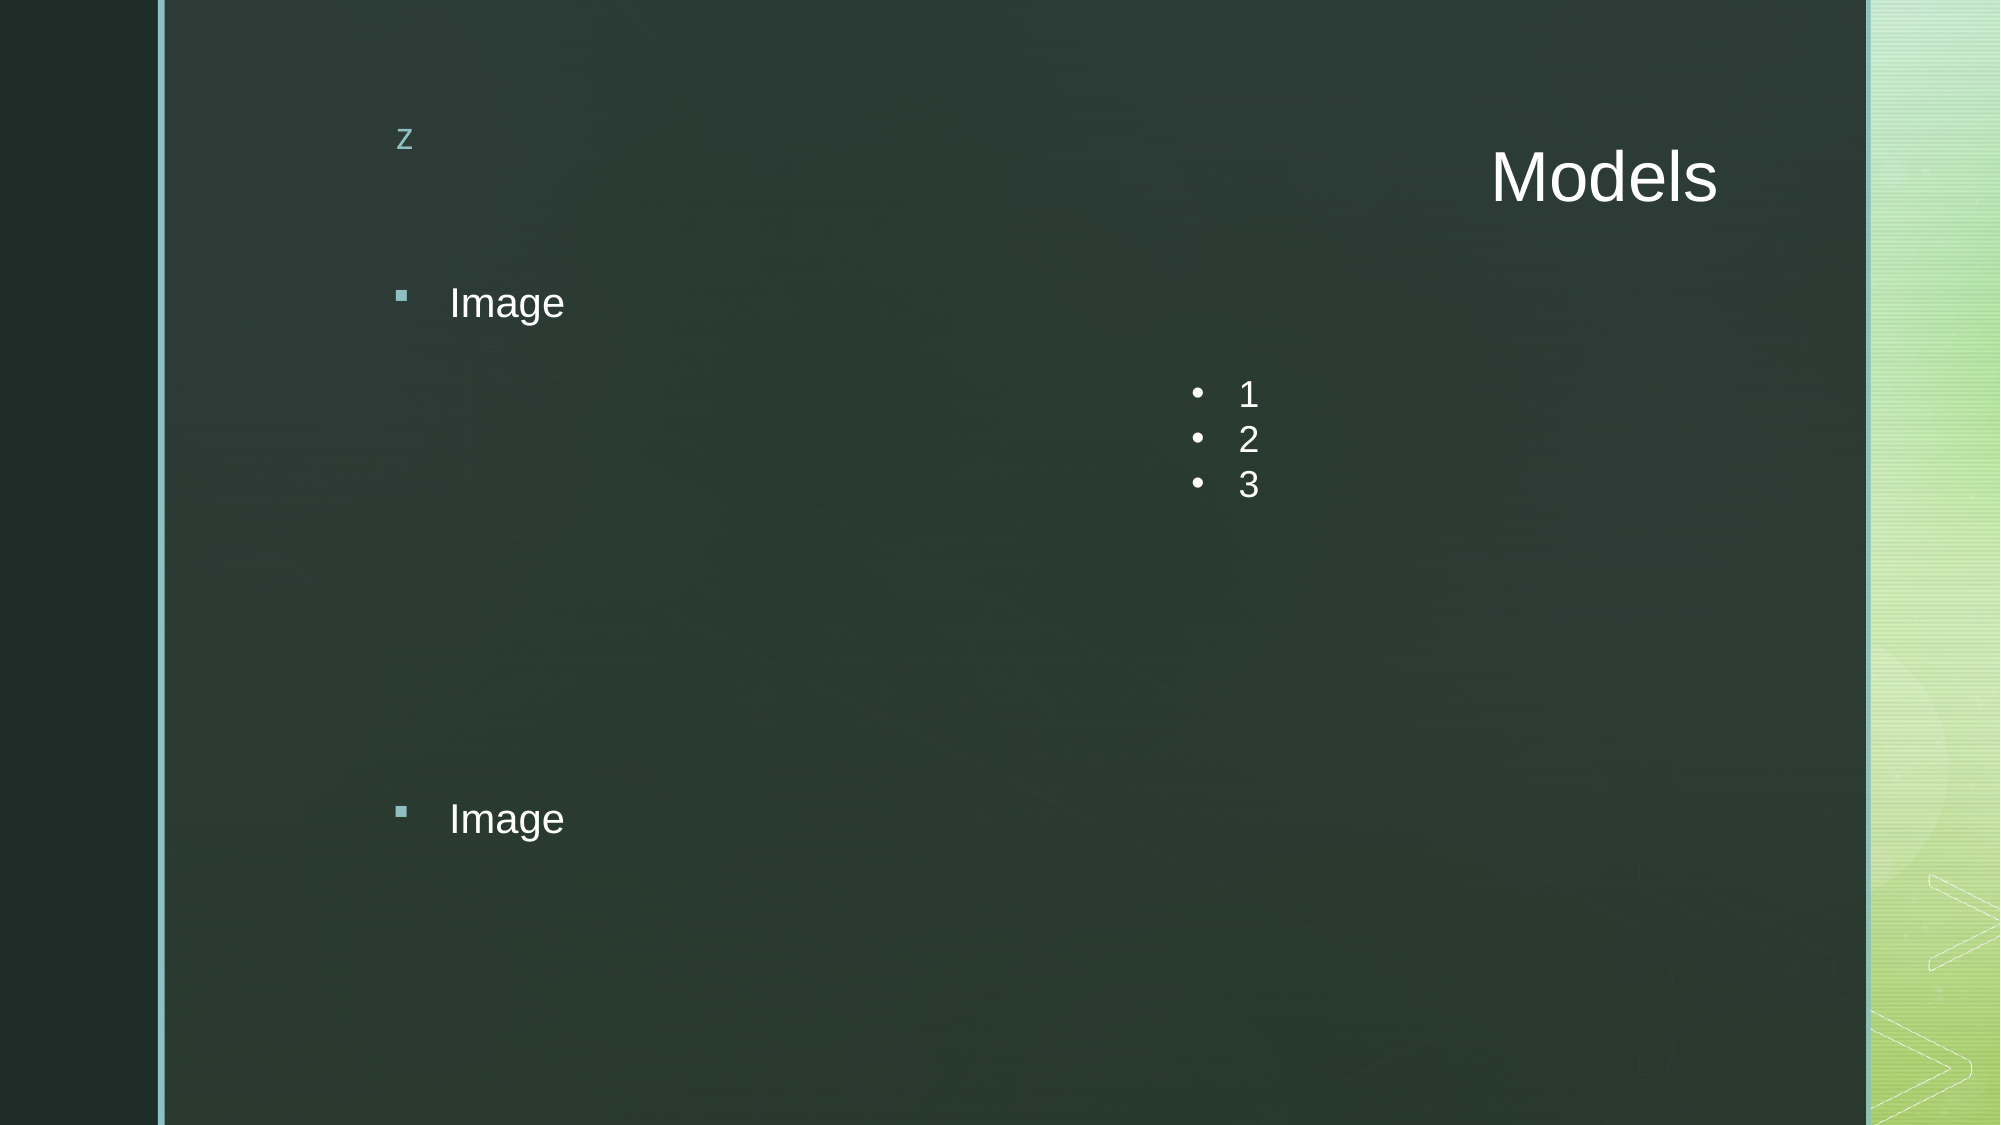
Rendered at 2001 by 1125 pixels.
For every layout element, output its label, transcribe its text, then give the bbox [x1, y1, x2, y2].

text_box 1 2 3 [1176, 362, 1525, 513]
picture [1871, 0, 2001, 1125]
text_box Image [186, 562, 771, 1061]
list Image [187, 46, 772, 545]
title Models [772, 132, 1734, 310]
